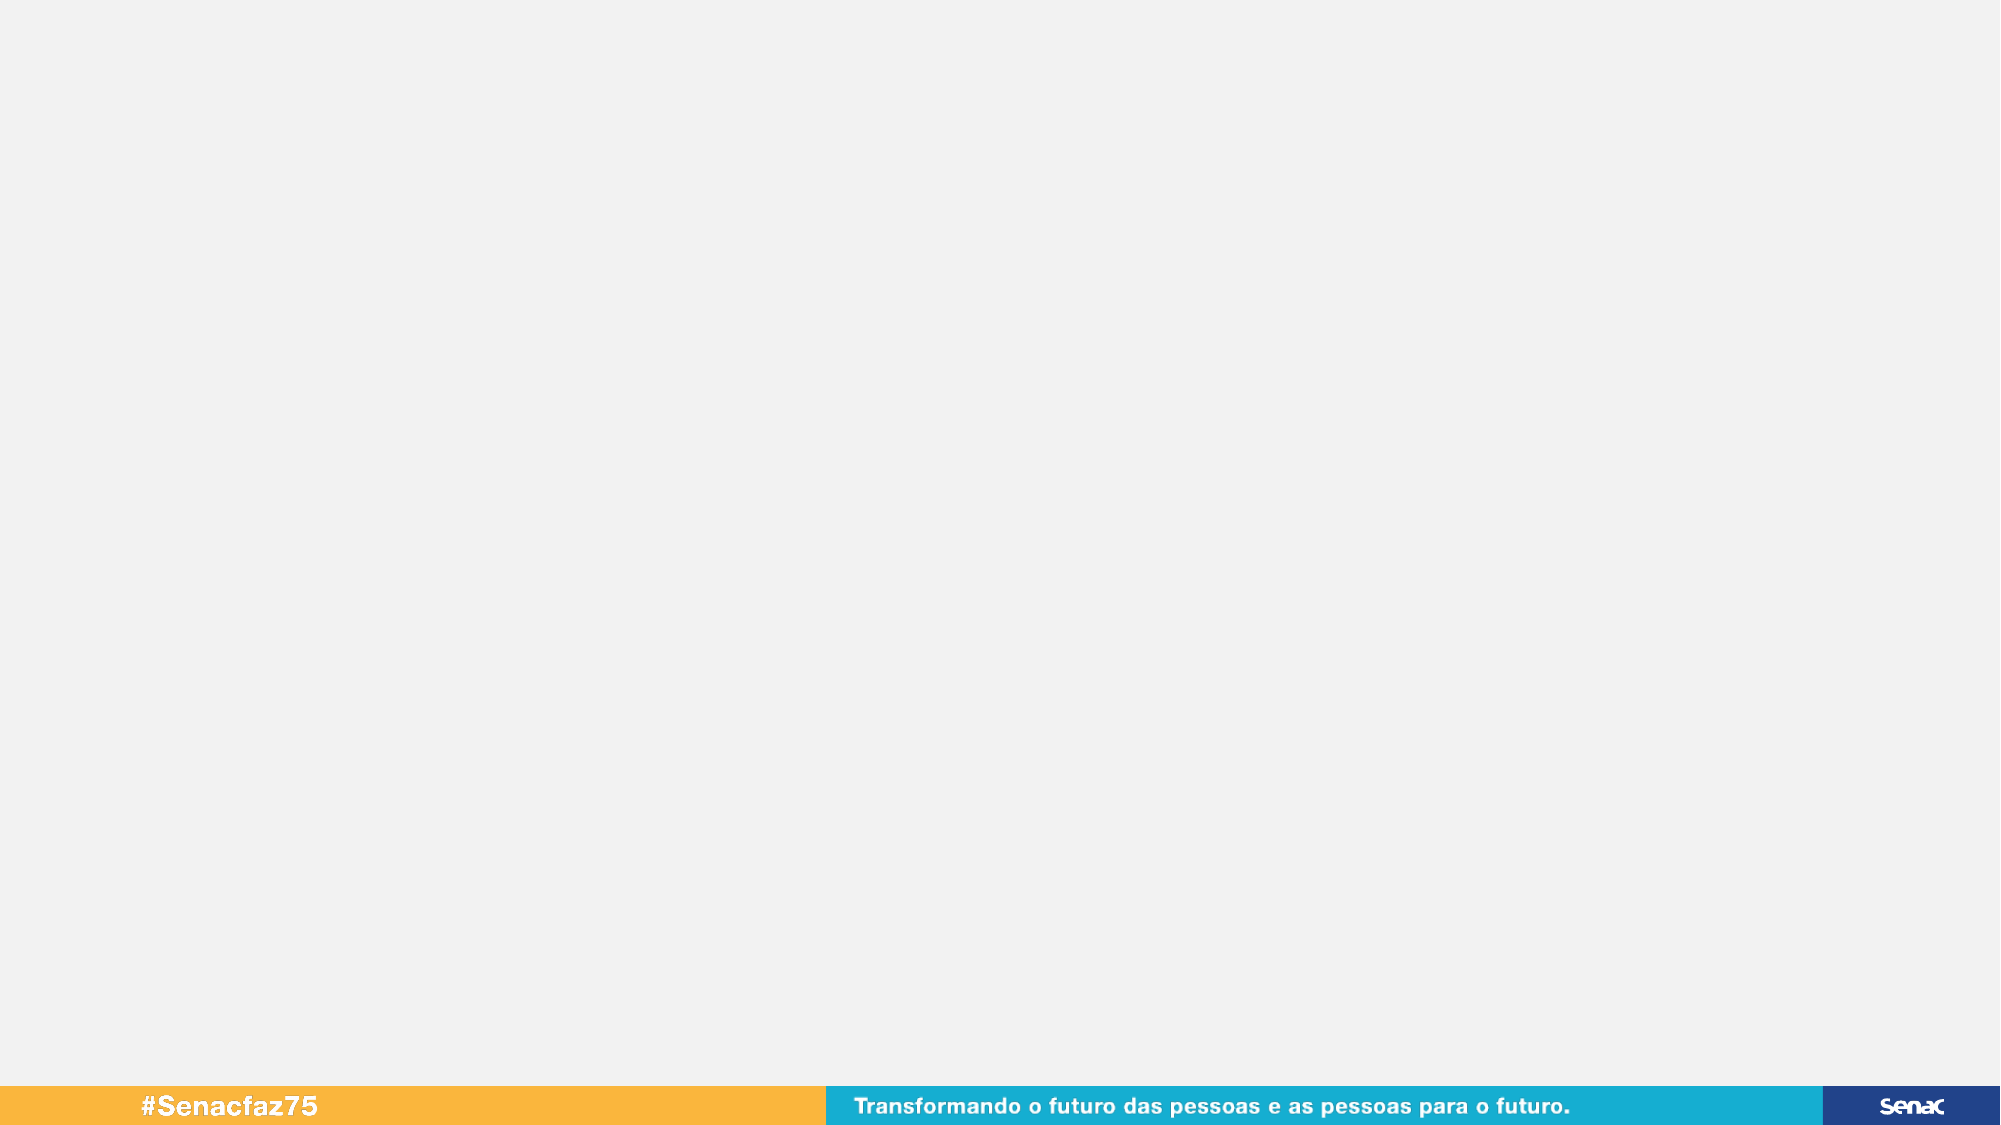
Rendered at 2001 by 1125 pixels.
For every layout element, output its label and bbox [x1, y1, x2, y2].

picture [0, 1078, 2000, 1125]
